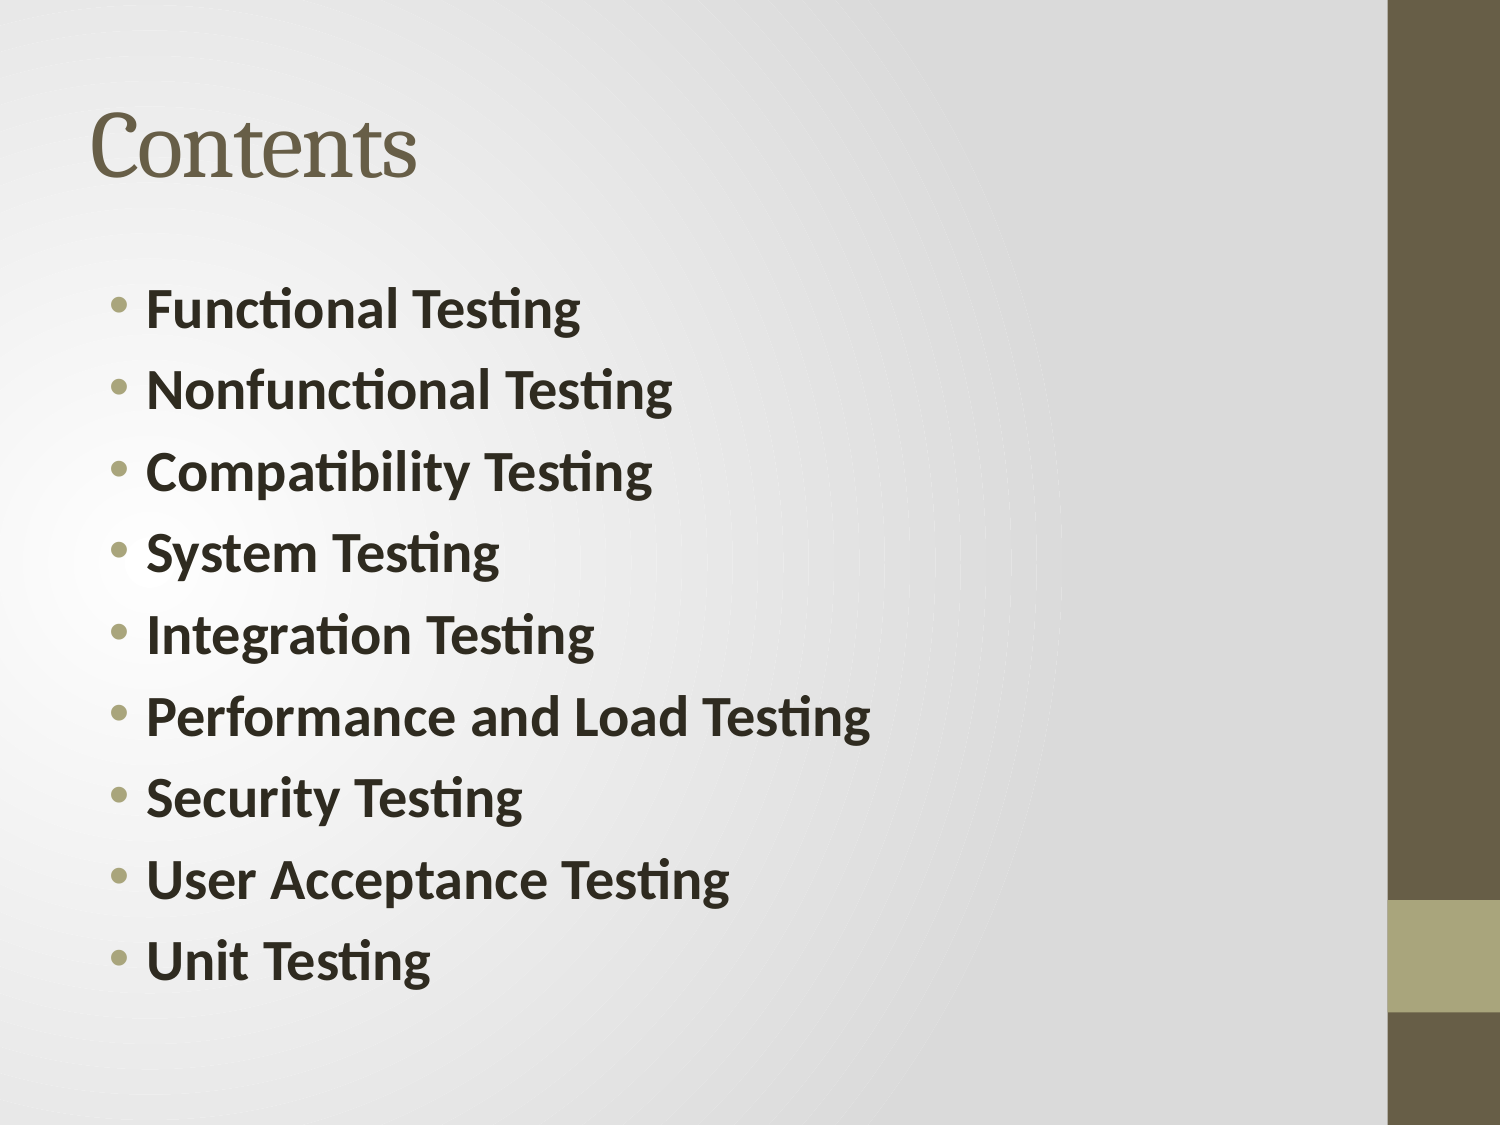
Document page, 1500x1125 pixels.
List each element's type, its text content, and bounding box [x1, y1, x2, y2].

title Contents [75, 45, 1325, 233]
list Functional Testing Nonfunctional Testing Compatibility Testing System Testing Integration Testing Performance and Load Testing Security Testing User Acceptance Testing Unit Testing [75, 262, 1325, 1050]
